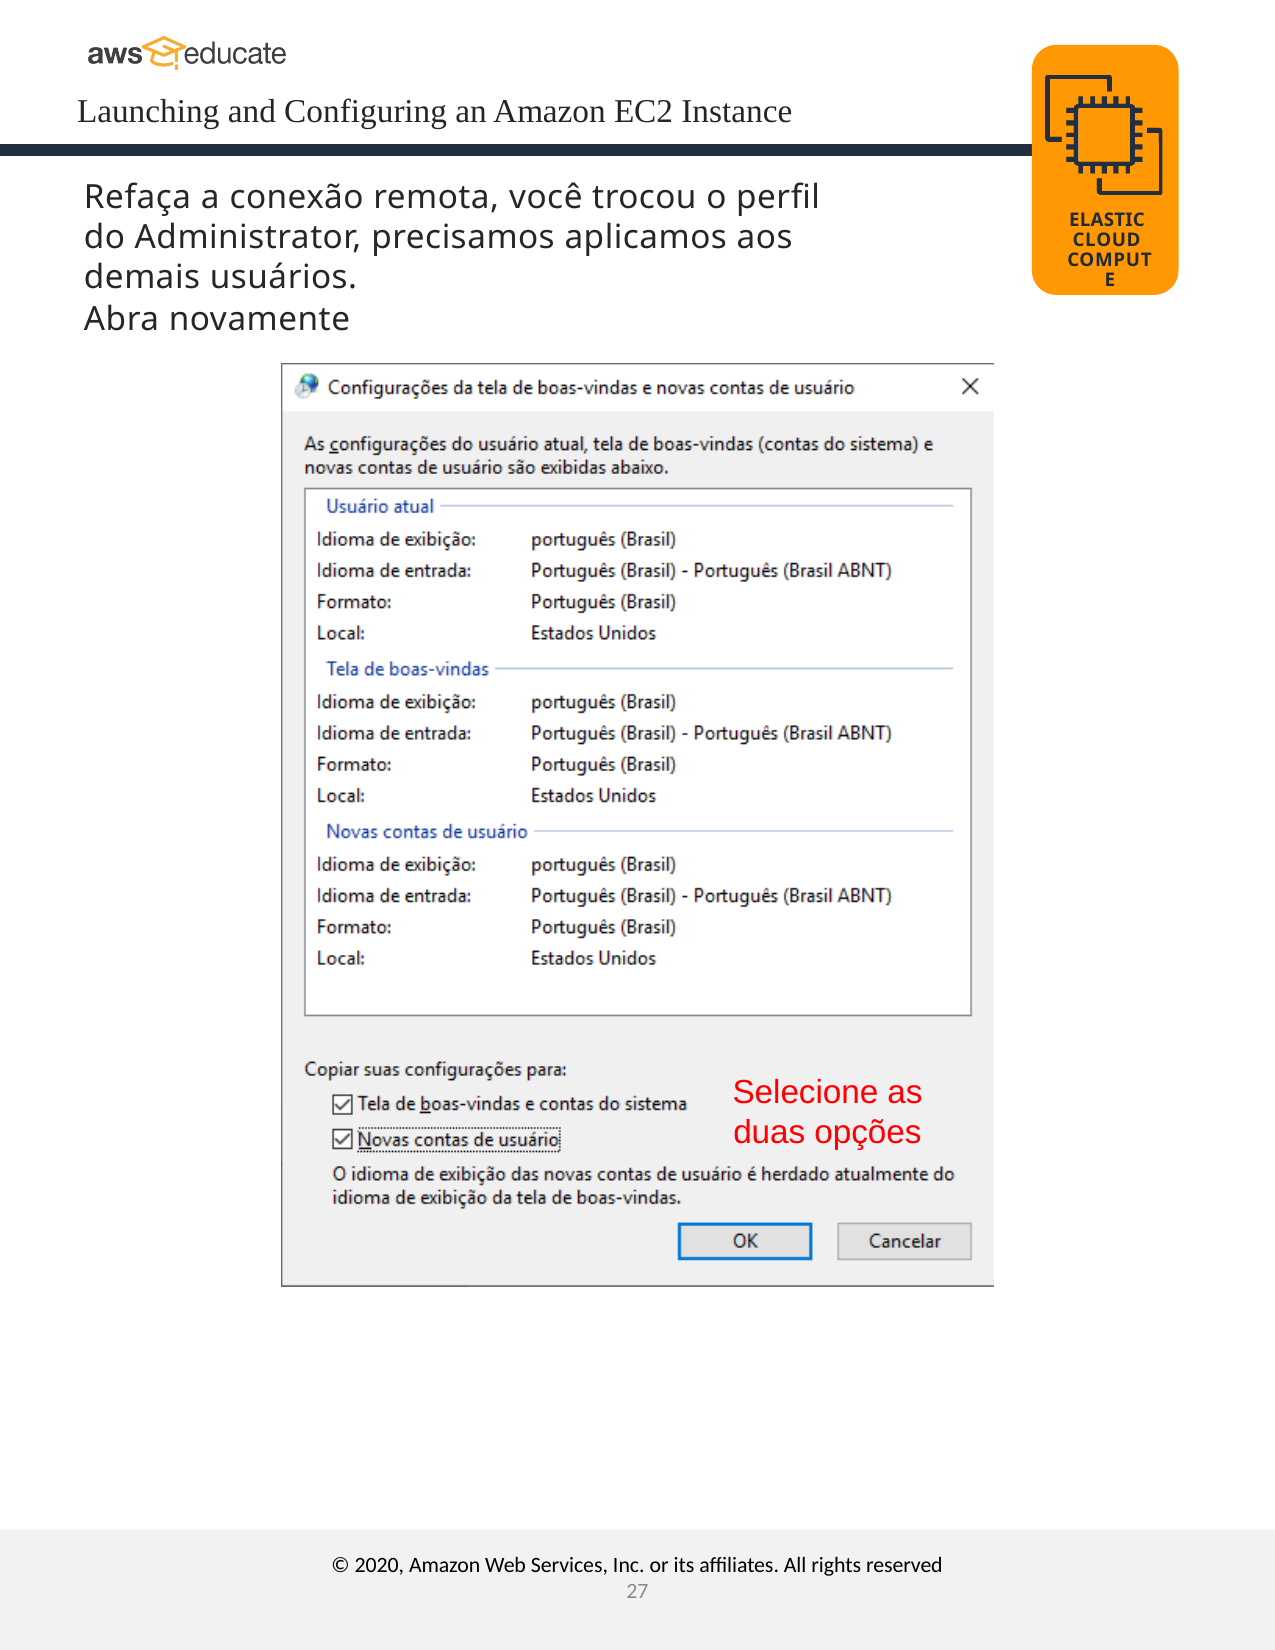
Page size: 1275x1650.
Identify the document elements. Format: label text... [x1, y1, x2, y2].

picture [281, 363, 994, 1287]
text_box © 2020, Amazon Web Services, Inc. or its affiliates. All rights reserved 27 [0, 1529, 1275, 1650]
picture [87, 32, 287, 78]
text_box Refaça a conexão remota, você trocou o perfil do Administrator, precisamos aplicamos aos demais usuários. Abra novamente [81, 173, 871, 219]
picture [1045, 75, 1163, 195]
